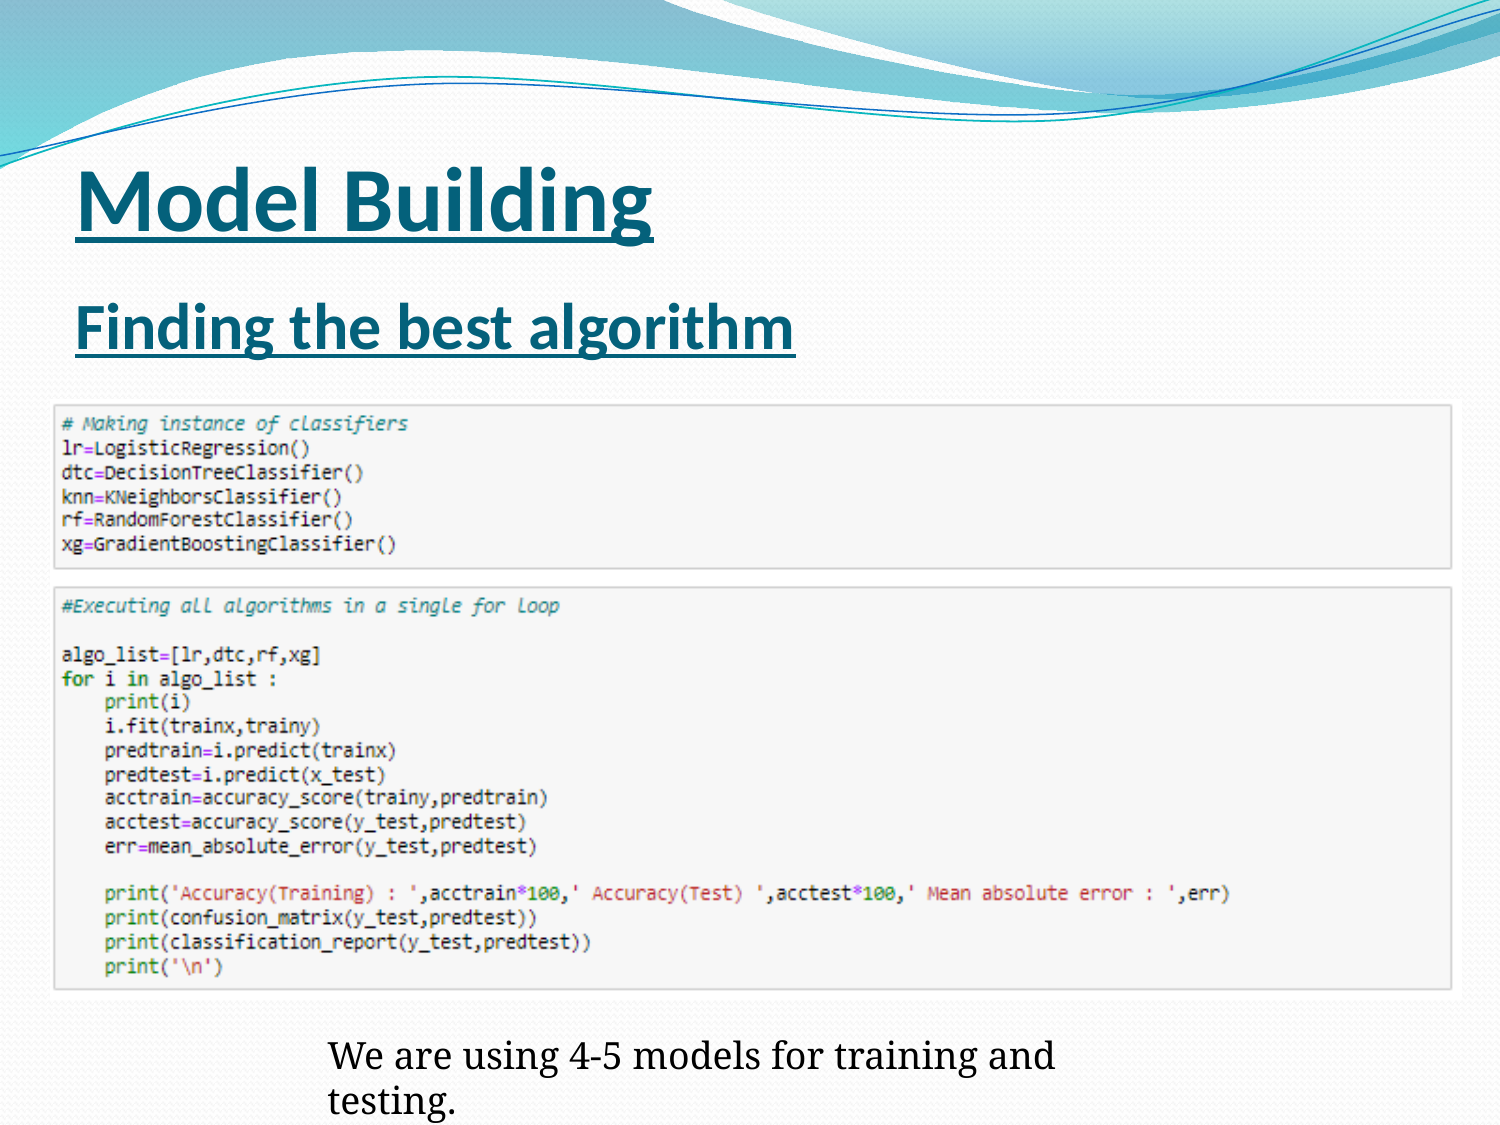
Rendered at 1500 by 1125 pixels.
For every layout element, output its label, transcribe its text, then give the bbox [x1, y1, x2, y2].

text_box Model Building [74, 137, 1438, 250]
text_box We are using 4-5 models for training and testing. [312, 1024, 1163, 1125]
picture [49, 399, 1463, 1001]
title Finding the best algorithm [75, 275, 1438, 363]
